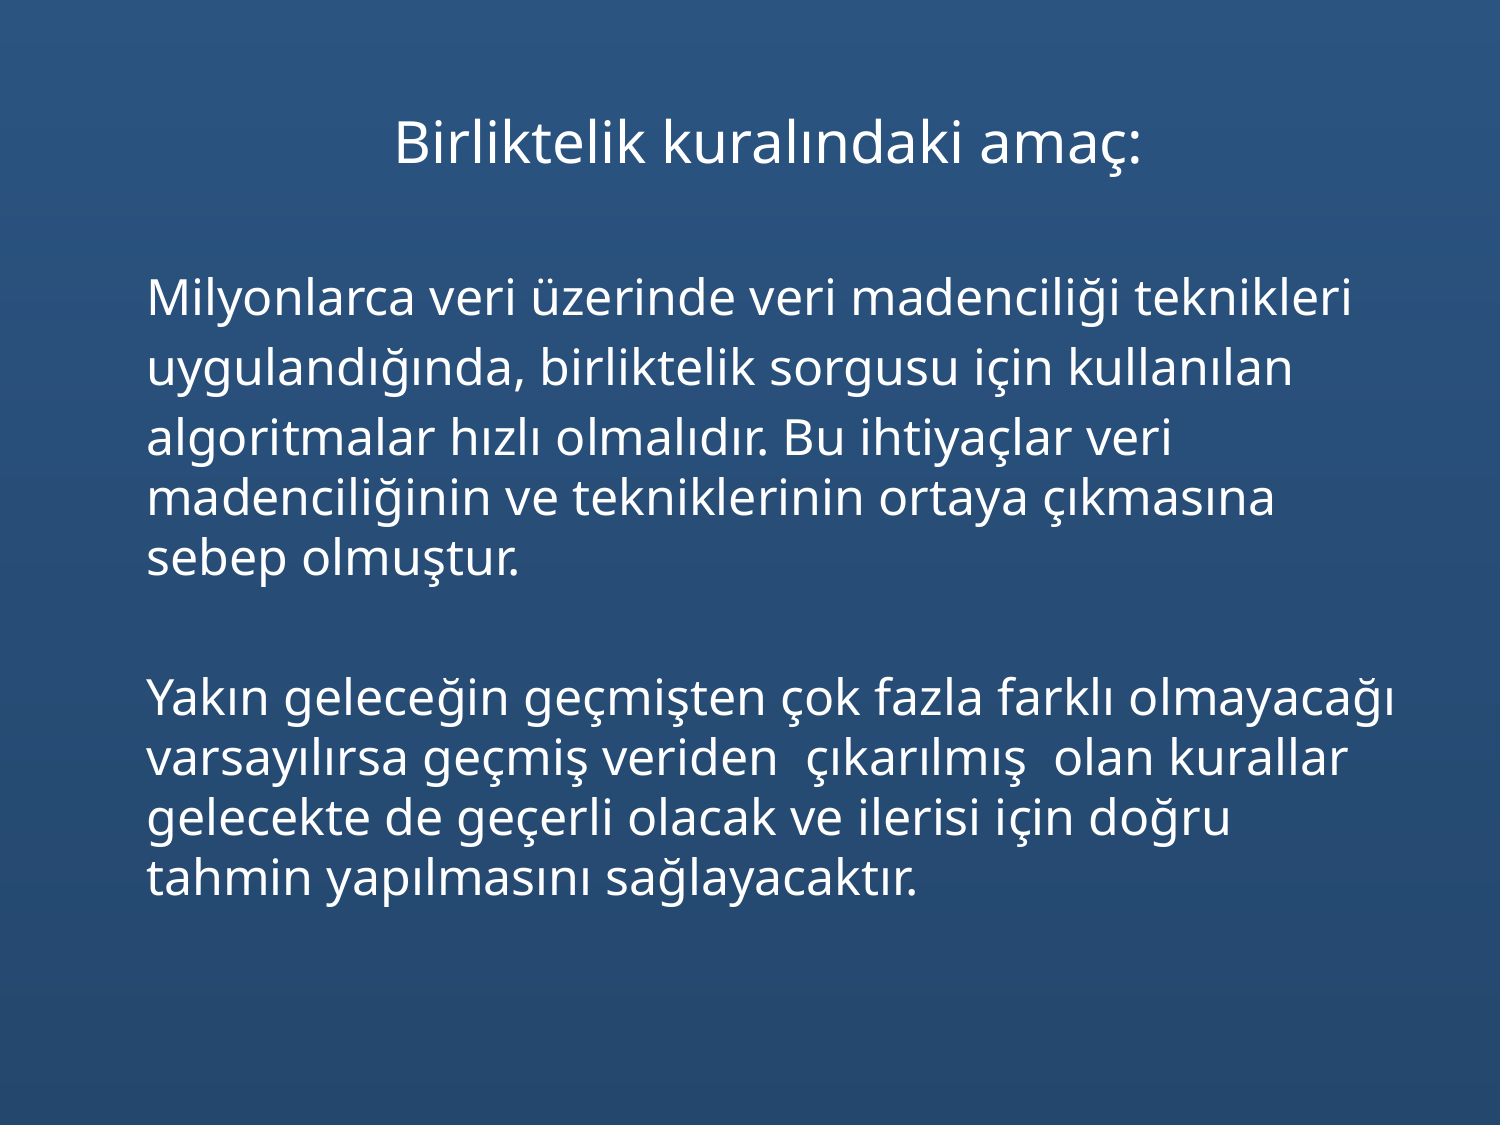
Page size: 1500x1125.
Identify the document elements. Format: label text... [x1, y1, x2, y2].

title Birliktelik kuralındaki amaç: [93, 46, 1444, 235]
list Milyonlarca veri üzerinde veri madenciliği teknikleri uygulandığında, birliktelik sorgusu için kullanılan algoritmalar hızlı olmalıdır. Bu ihtiyaçlar veri madenciliğinin ve tekniklerinin ortaya çıkmasına sebep olmuştur. Yakın geleceğin geçmişten çok fazla farklı olmayacağı varsayılırsa geçmiş veriden çıkarılmış olan kurallar gelecekte de geçerli olacak ve ilerisi için doğru tahmin yapılmasını sağlayacaktır. [74, 257, 1426, 1038]
